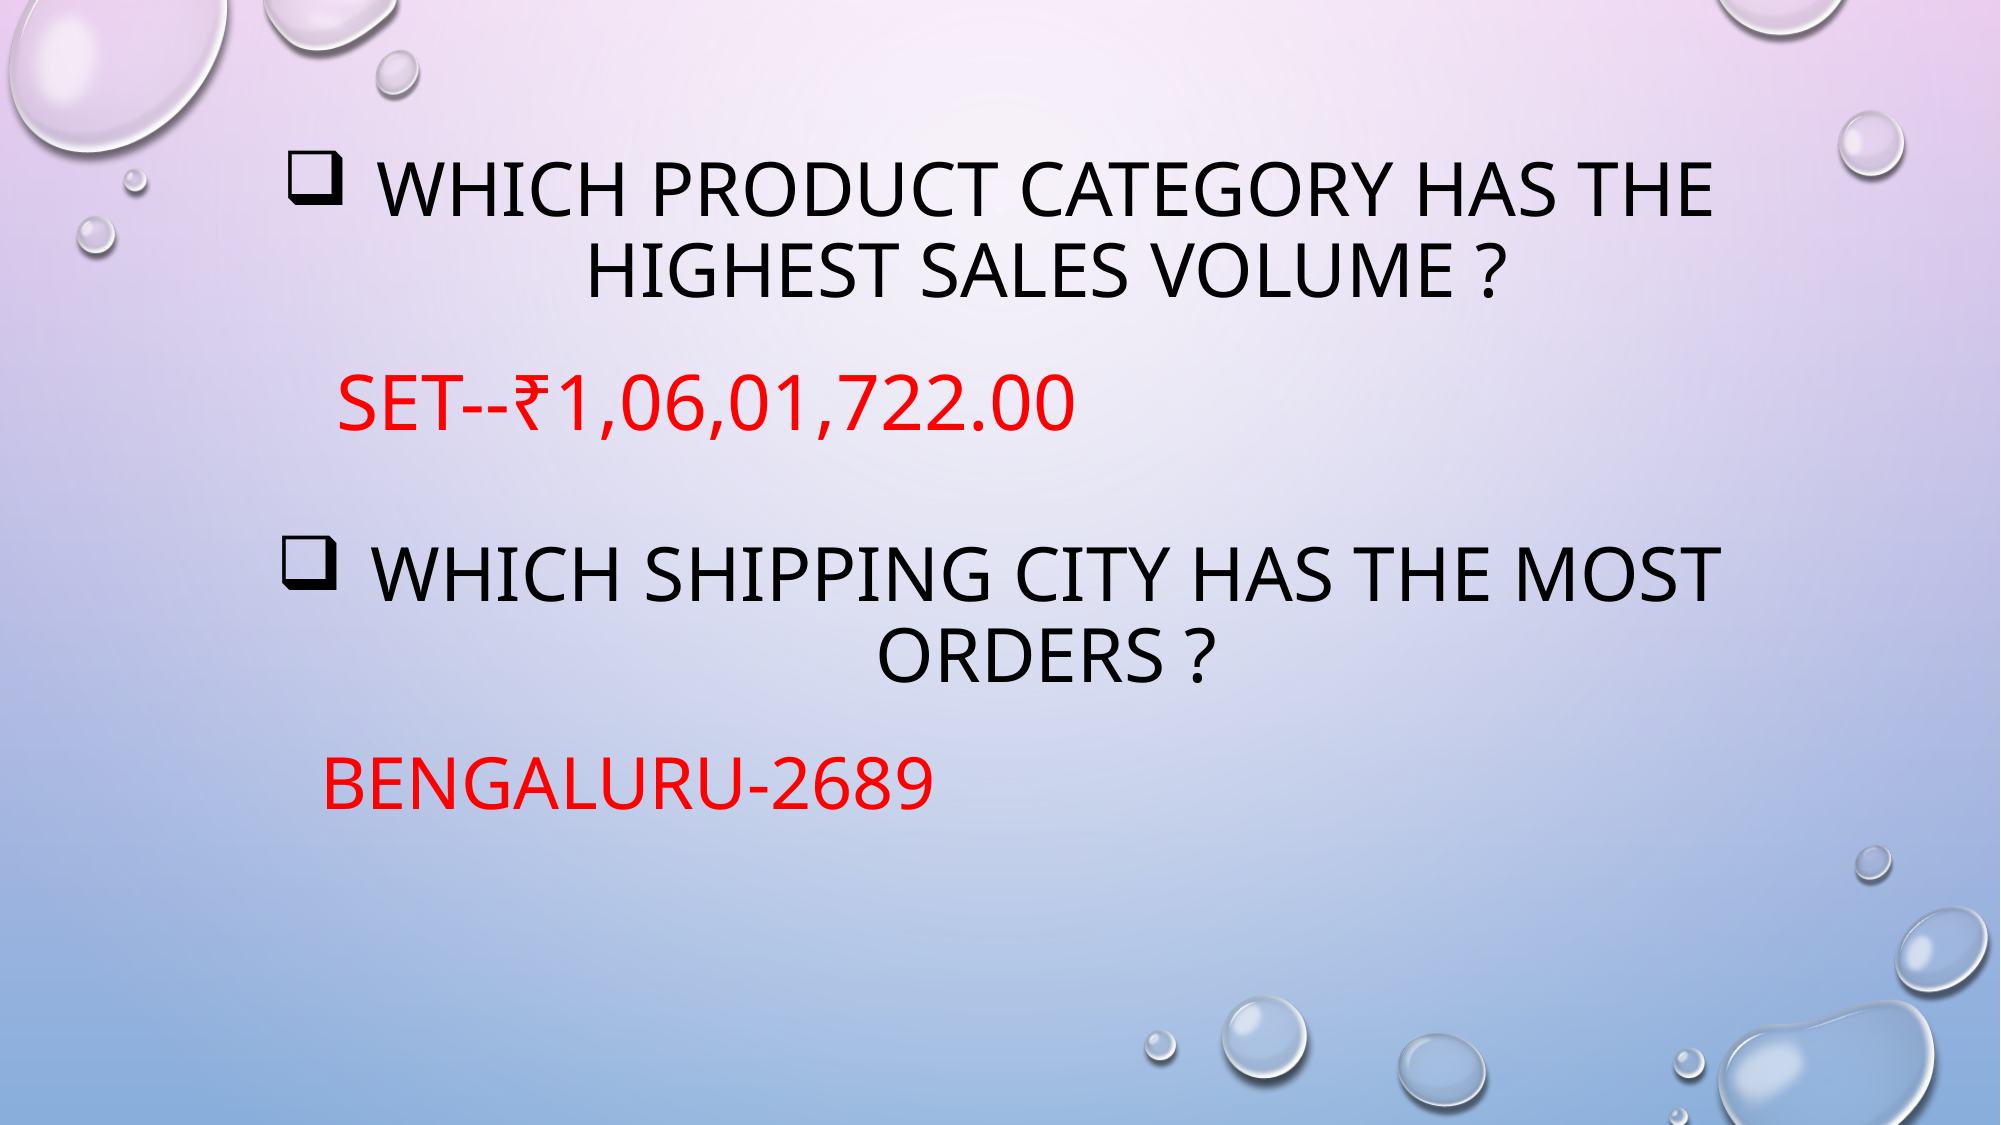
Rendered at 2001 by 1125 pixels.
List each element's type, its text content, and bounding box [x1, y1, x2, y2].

title Which product category has the highest sales volume ? [149, 101, 1851, 364]
text_box Which shipping city has the most orders ? [149, 486, 1850, 749]
list Set--₹1,06,01,722.00 [301, 327, 1850, 455]
text_box Bengaluru-2689 [301, 702, 954, 870]
picture [0, 0, 2000, 1125]
